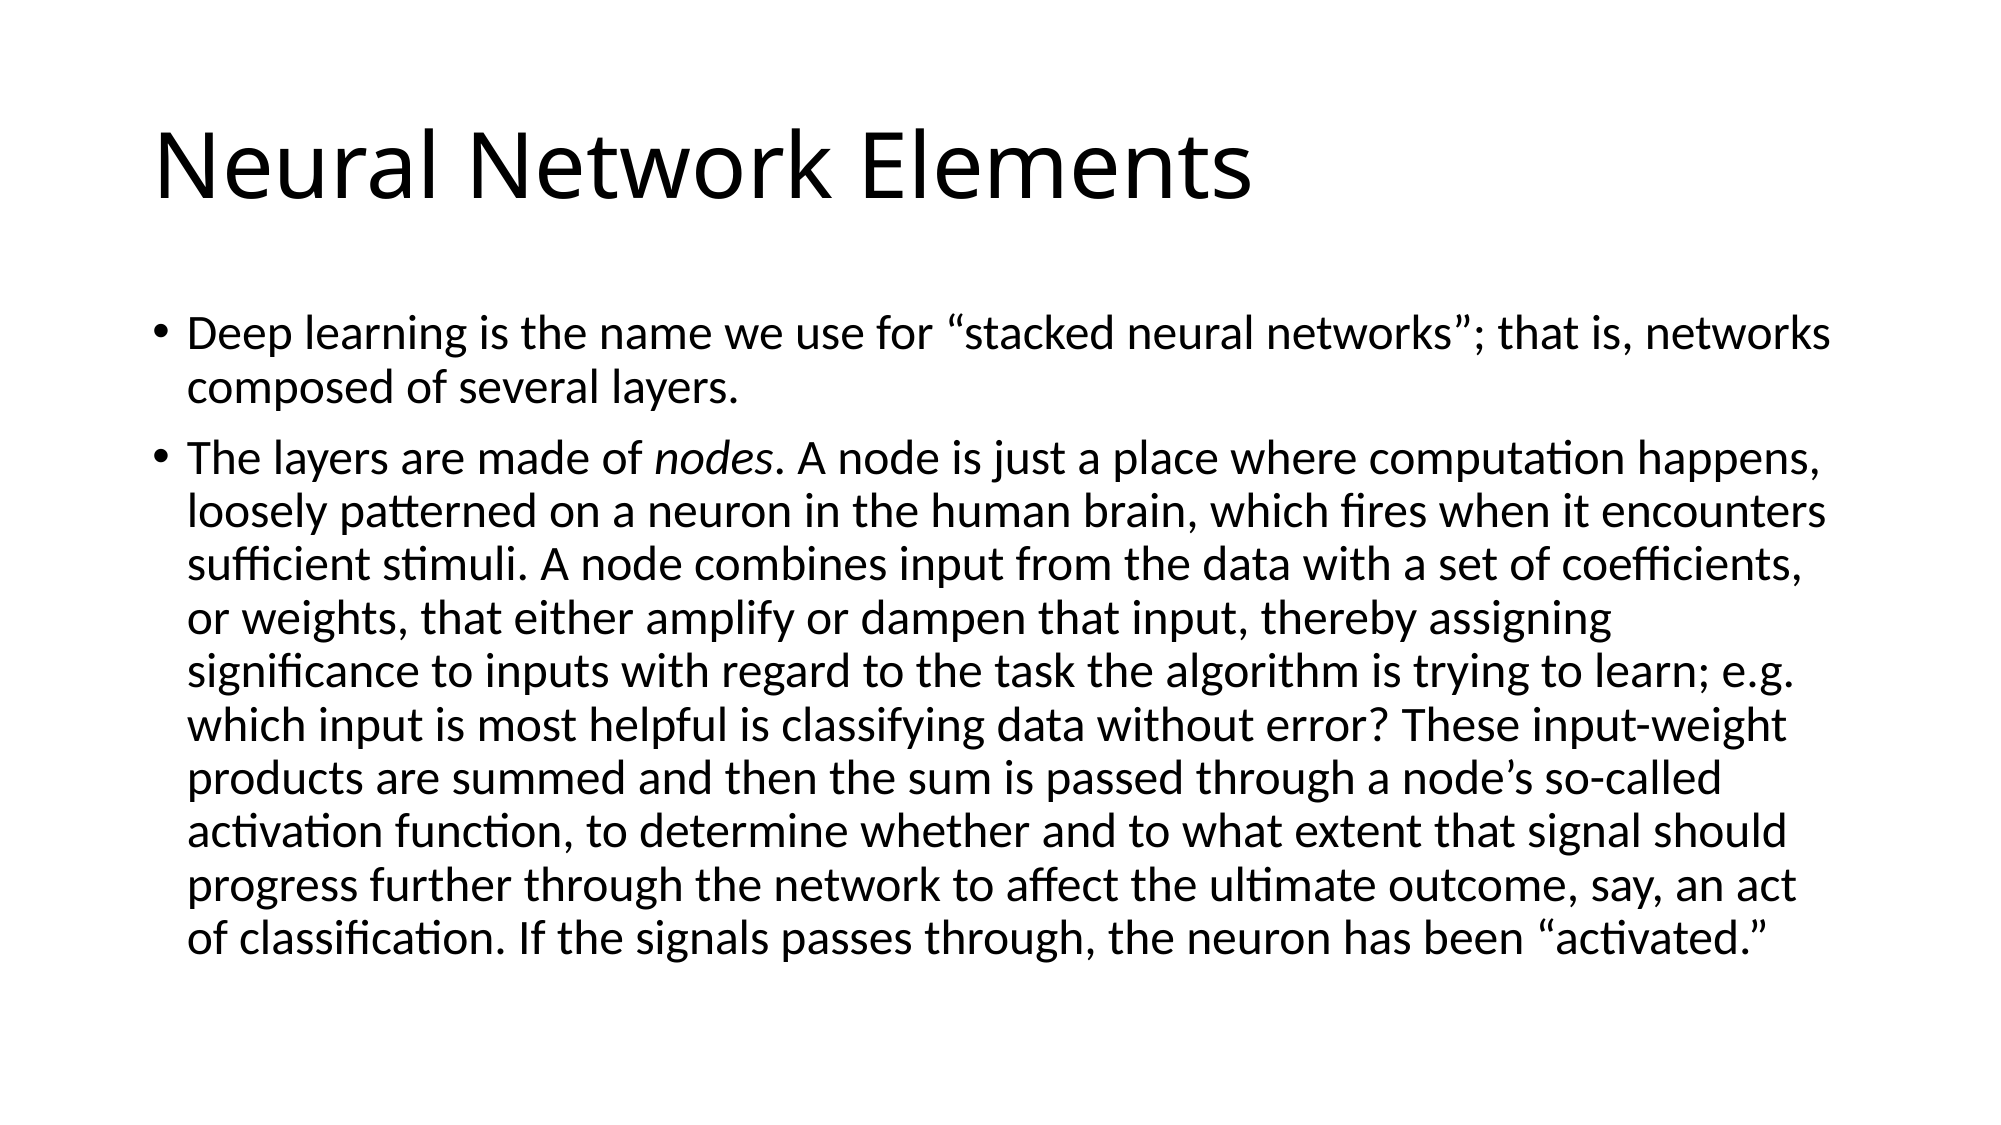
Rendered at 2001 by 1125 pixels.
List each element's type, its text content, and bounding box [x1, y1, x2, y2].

title Neural Network Elements [137, 59, 1863, 278]
list Deep learning is the name we use for “stacked neural networks”; that is, networks composed of several layers. The layers are made of nodes. A node is just a place where computation happens, loosely patterned on a neuron in the human brain, which fires when it encounters sufficient stimuli. A node combines input from the data with a set of coefficients, or weights, that either amplify or dampen that input, thereby assigning significance to inputs with regard to the task the algorithm is trying to learn; e.g. which input is most helpful is classifying data without error? These input-weight products are summed and then the sum is passed through a node’s so-called activation function, to determine whether and to what extent that signal should progress further through the network to affect the ultimate outcome, say, an act of classification. If the signals passes through, the neuron has been “activated.” [137, 299, 1863, 1014]
